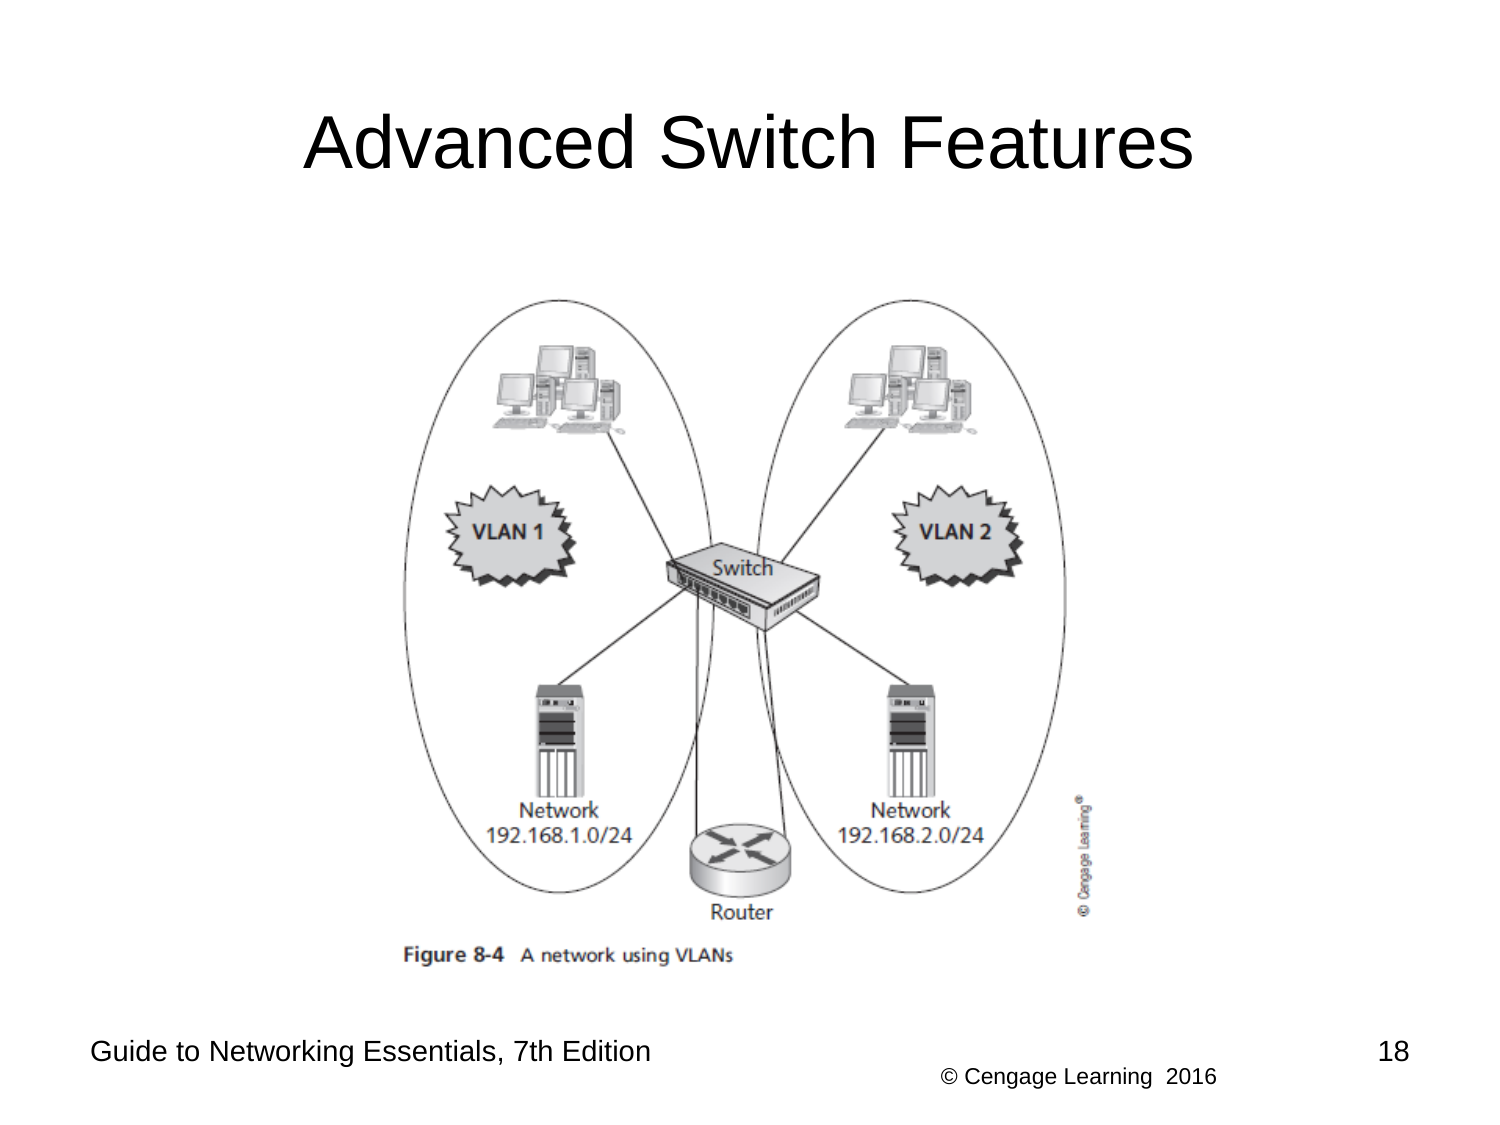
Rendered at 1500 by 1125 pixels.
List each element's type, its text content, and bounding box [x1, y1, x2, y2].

title Advanced Switch Features [75, 45, 1425, 233]
footer Guide to Networking Essentials, 7th Edition [74, 1024, 713, 1103]
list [397, 294, 1103, 974]
slide_number 18 [1312, 1024, 1426, 1103]
